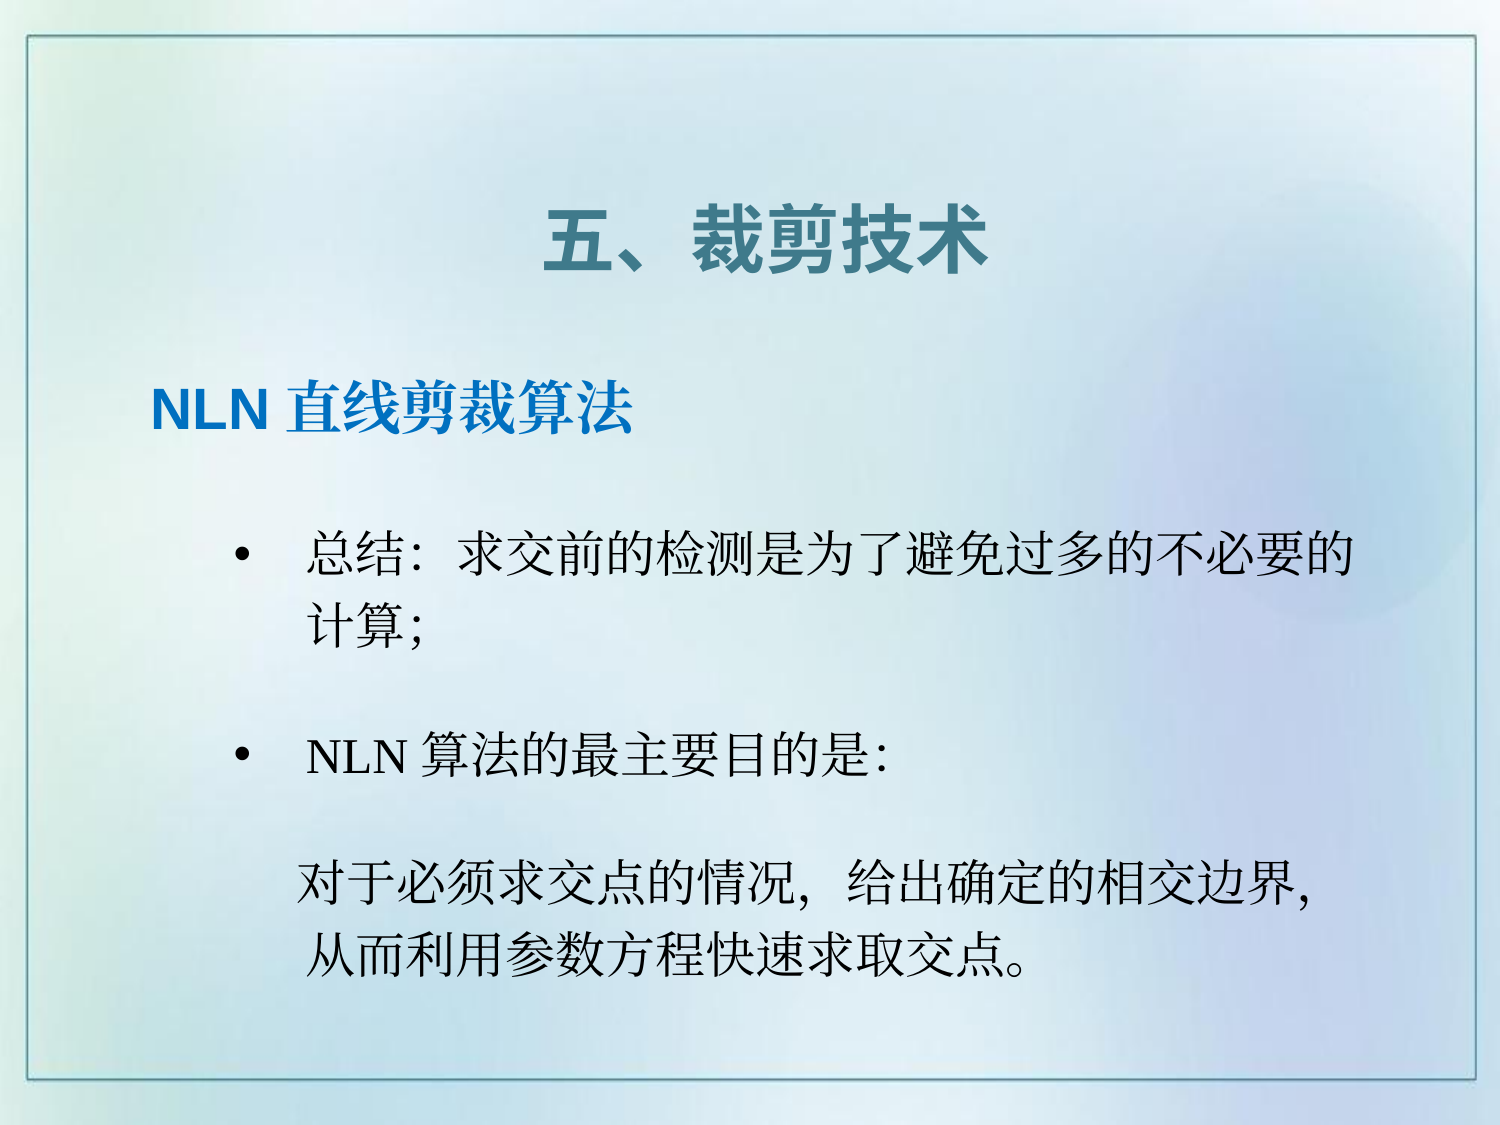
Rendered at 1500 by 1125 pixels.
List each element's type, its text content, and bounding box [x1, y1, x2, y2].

title NLN直线剪裁算法 [135, 298, 1438, 502]
text_box 五、裁剪技术 [64, 184, 1466, 290]
list 总结：求交前的检测是为了避免过多的不必要的计算； NLN算法的最主要目的是： 对于必须求交点的情况，给出确定的相交边界，从而利用参数方程快速求取交点。 [218, 503, 1412, 1125]
picture [0, 0, 1500, 1125]
